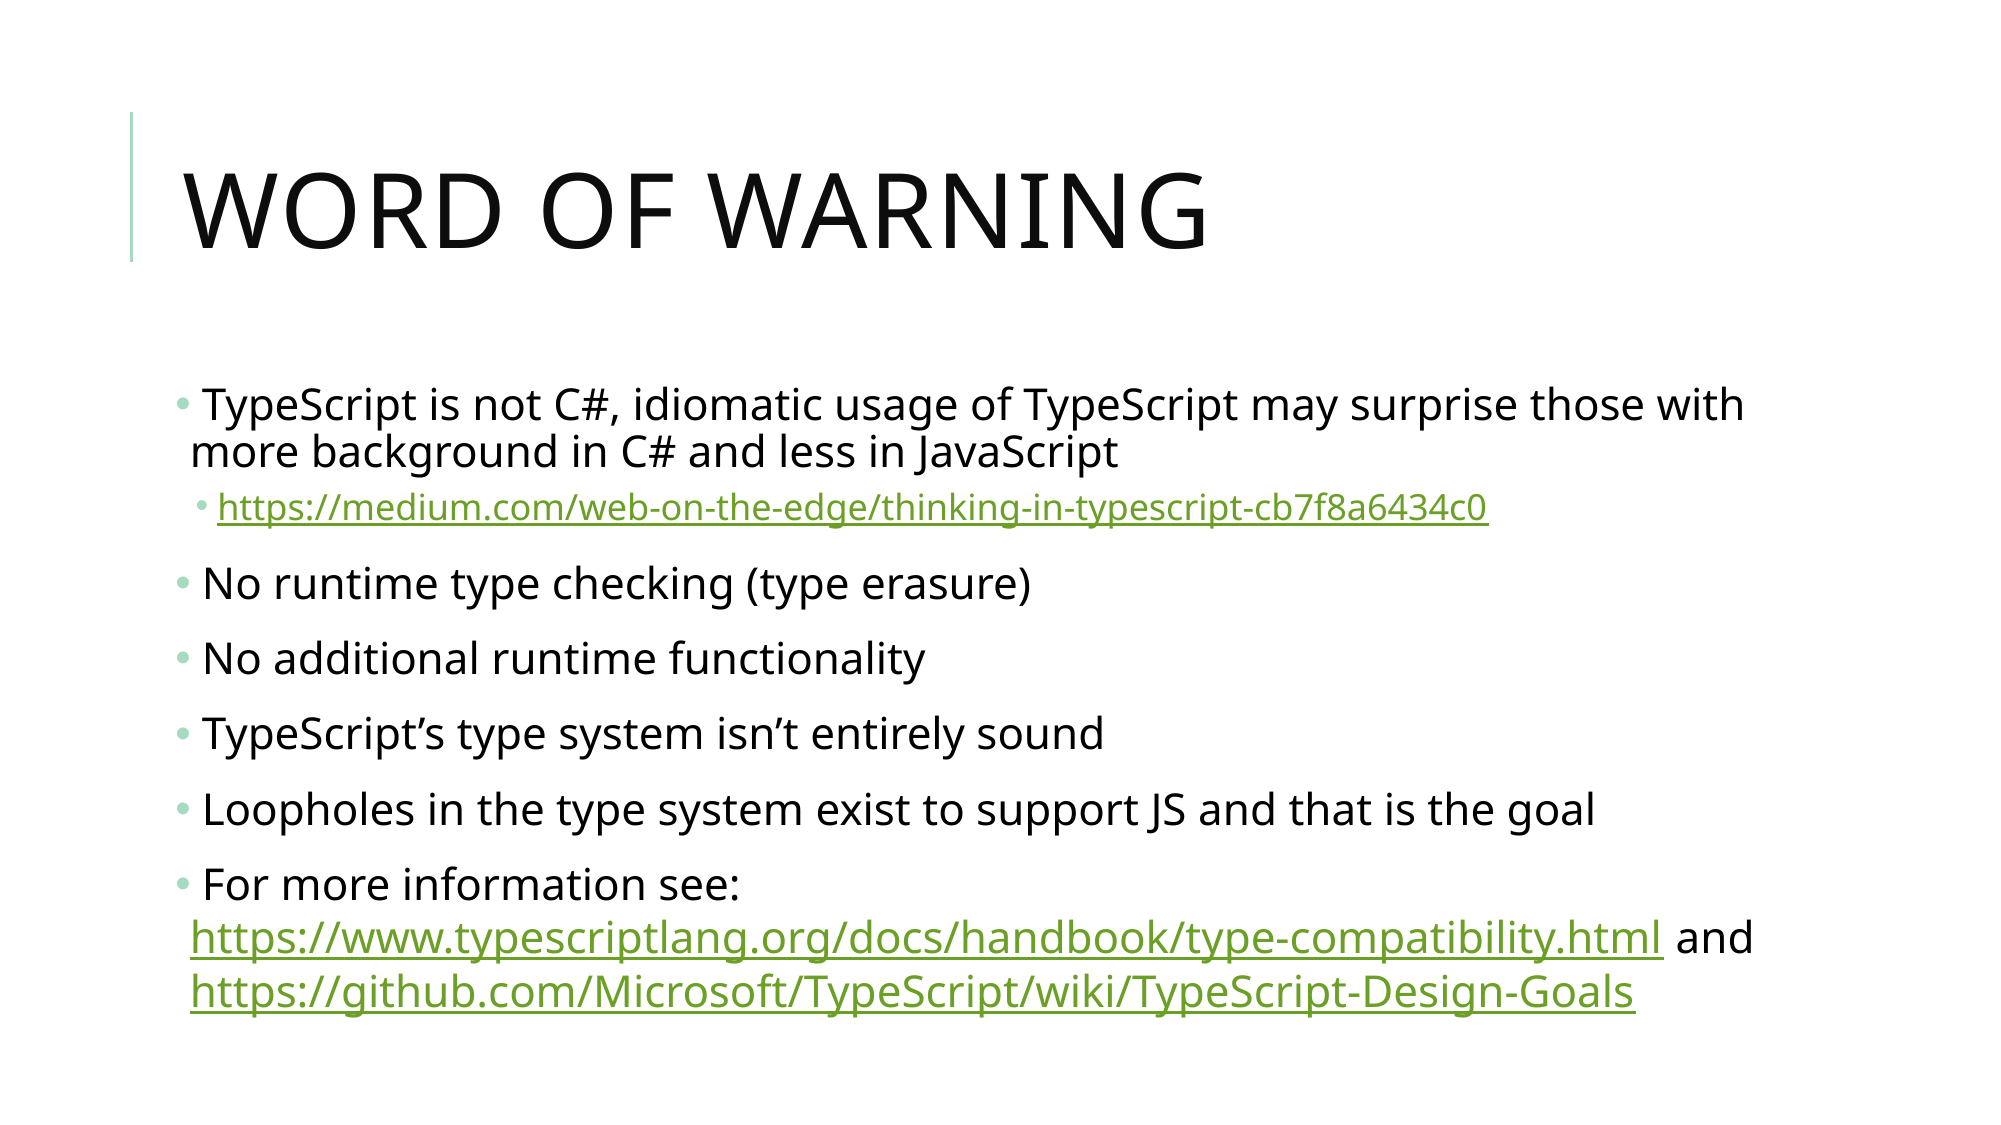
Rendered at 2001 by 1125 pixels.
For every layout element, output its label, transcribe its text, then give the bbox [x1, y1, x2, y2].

list TypeScript is not C#, idiomatic usage of TypeScript may surprise those with more background in C# and less in JavaScript https://medium.com/web-on-the-edge/thinking-in-typescript-cb7f8a6434c0 No runtime type checking (type erasure) No additional runtime functionality TypeScript’s type system isn’t entirely sound Loopholes in the type system exist to support JS and that is the goal For more information see: https://www.typescriptlang.org/docs/handbook/type-compatibility.html and https://github.com/Microsoft/TypeScript/wiki/TypeScript-Design-Goals [168, 375, 1763, 1035]
title Word of Warning [168, 96, 1763, 342]
